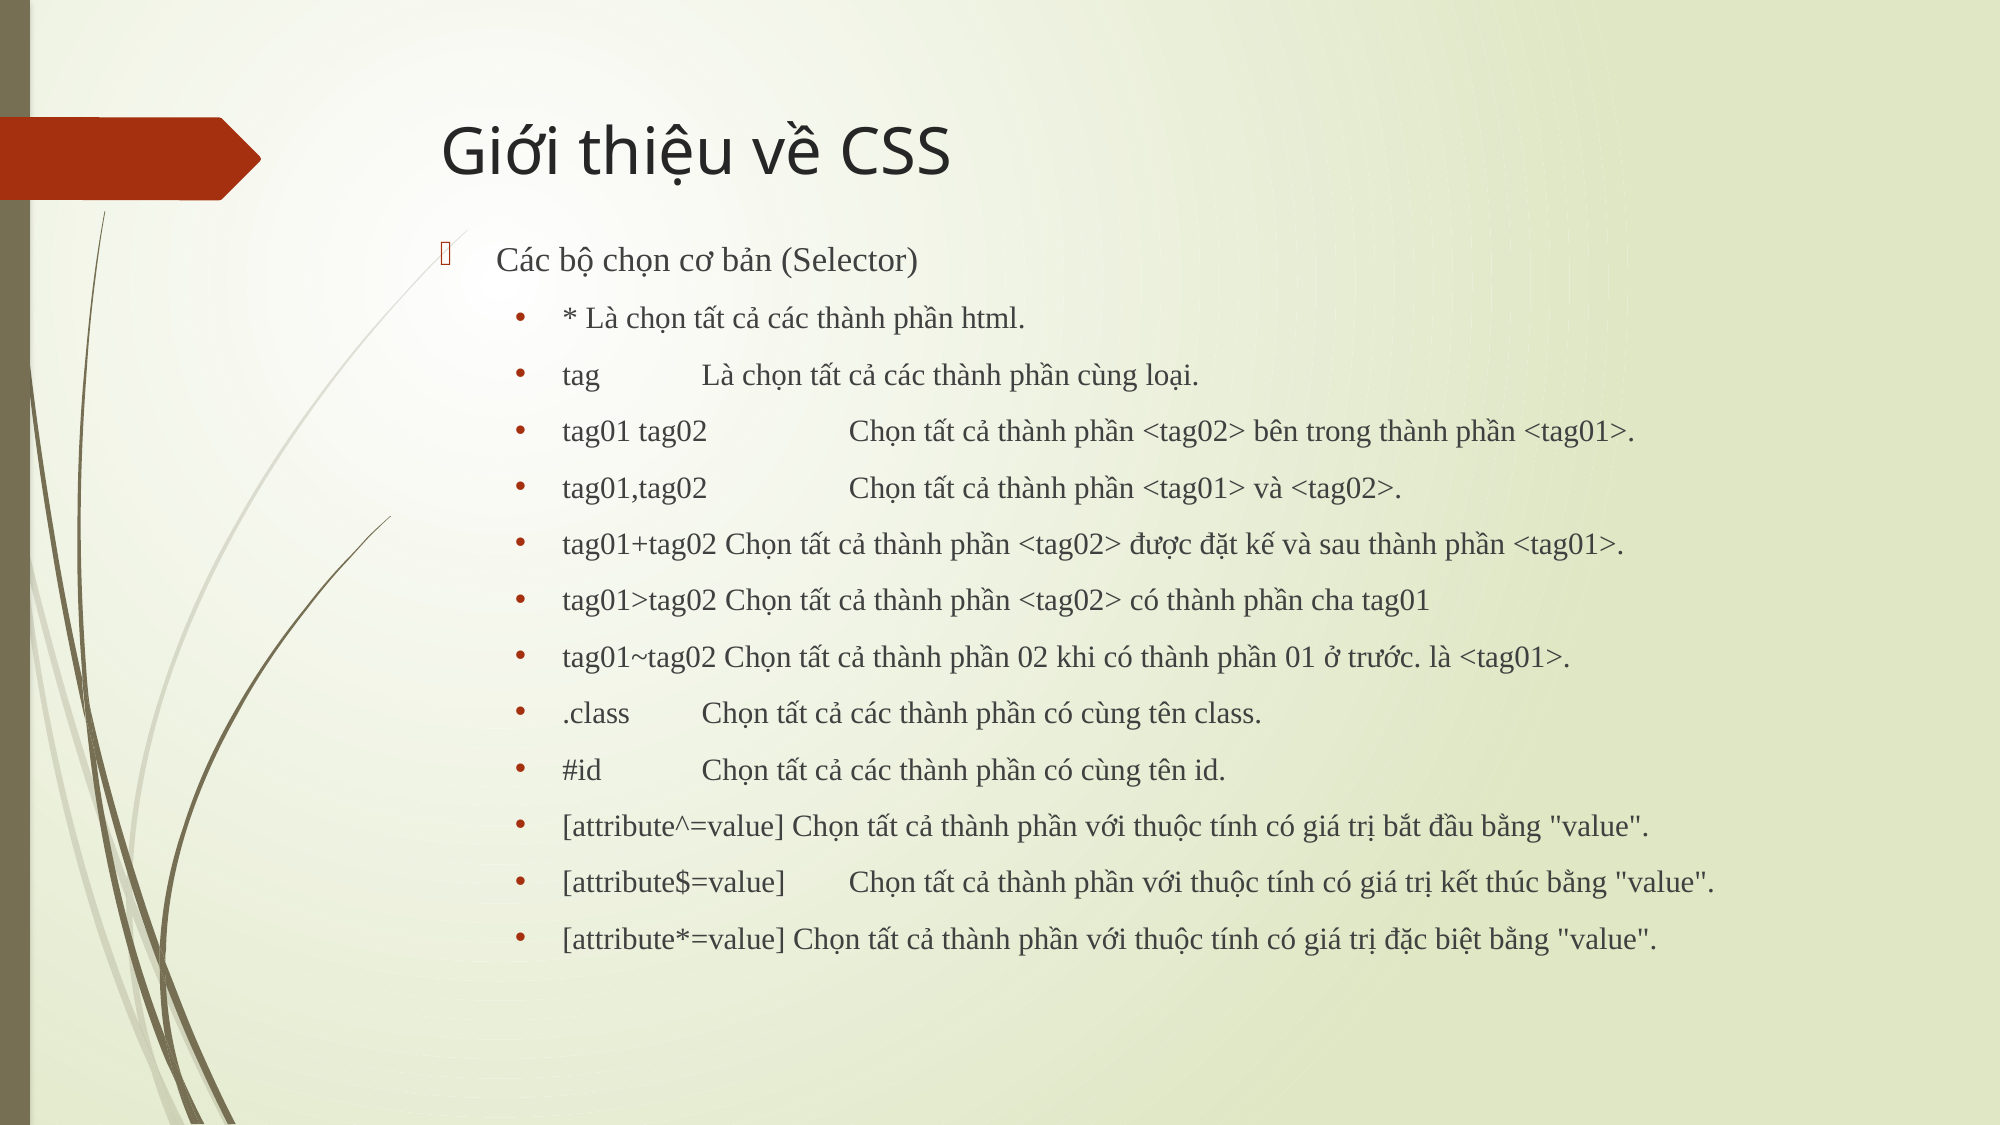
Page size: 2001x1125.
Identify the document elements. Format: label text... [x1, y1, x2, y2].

list Các bộ chọn cơ bản (Selector) * Là chọn tất cả các thành phần html. tag Là chọn tất cả các thành phần cùng loại. tag01 tag02 Chọn tất cả thành phần <tag02> bên trong thành phần <tag01>. tag01,tag02 Chọn tất cả thành phần <tag01> và <tag02>. tag01+tag02 Chọn tất cả thành phần <tag02> được đặt kế và sau thành phần <tag01>. tag01>tag02 Chọn tất cả thành phần <tag02> có thành phần cha tag01 tag01~tag02 Chọn tất cả thành phần 02 khi có thành phần 01 ở trước. là <tag01>. .class Chọn tất cả các thành phần có cùng tên class. #id Chọn tất cả các thành phần có cùng tên id. [attribute^=value] Chọn tất cả thành phần với thuộc tính có giá trị bắt đầu bằng "value". [attribute$=value] Chọn tất cả thành phần với thuộc tính có giá trị kết thúc bằng "value". [attribute*=value] Chọn tất cả thành phần với thuộc tính có giá trị đặc biệt bằng "value". [424, 229, 1888, 970]
title Giới thiệu về CSS [425, 102, 1888, 197]
